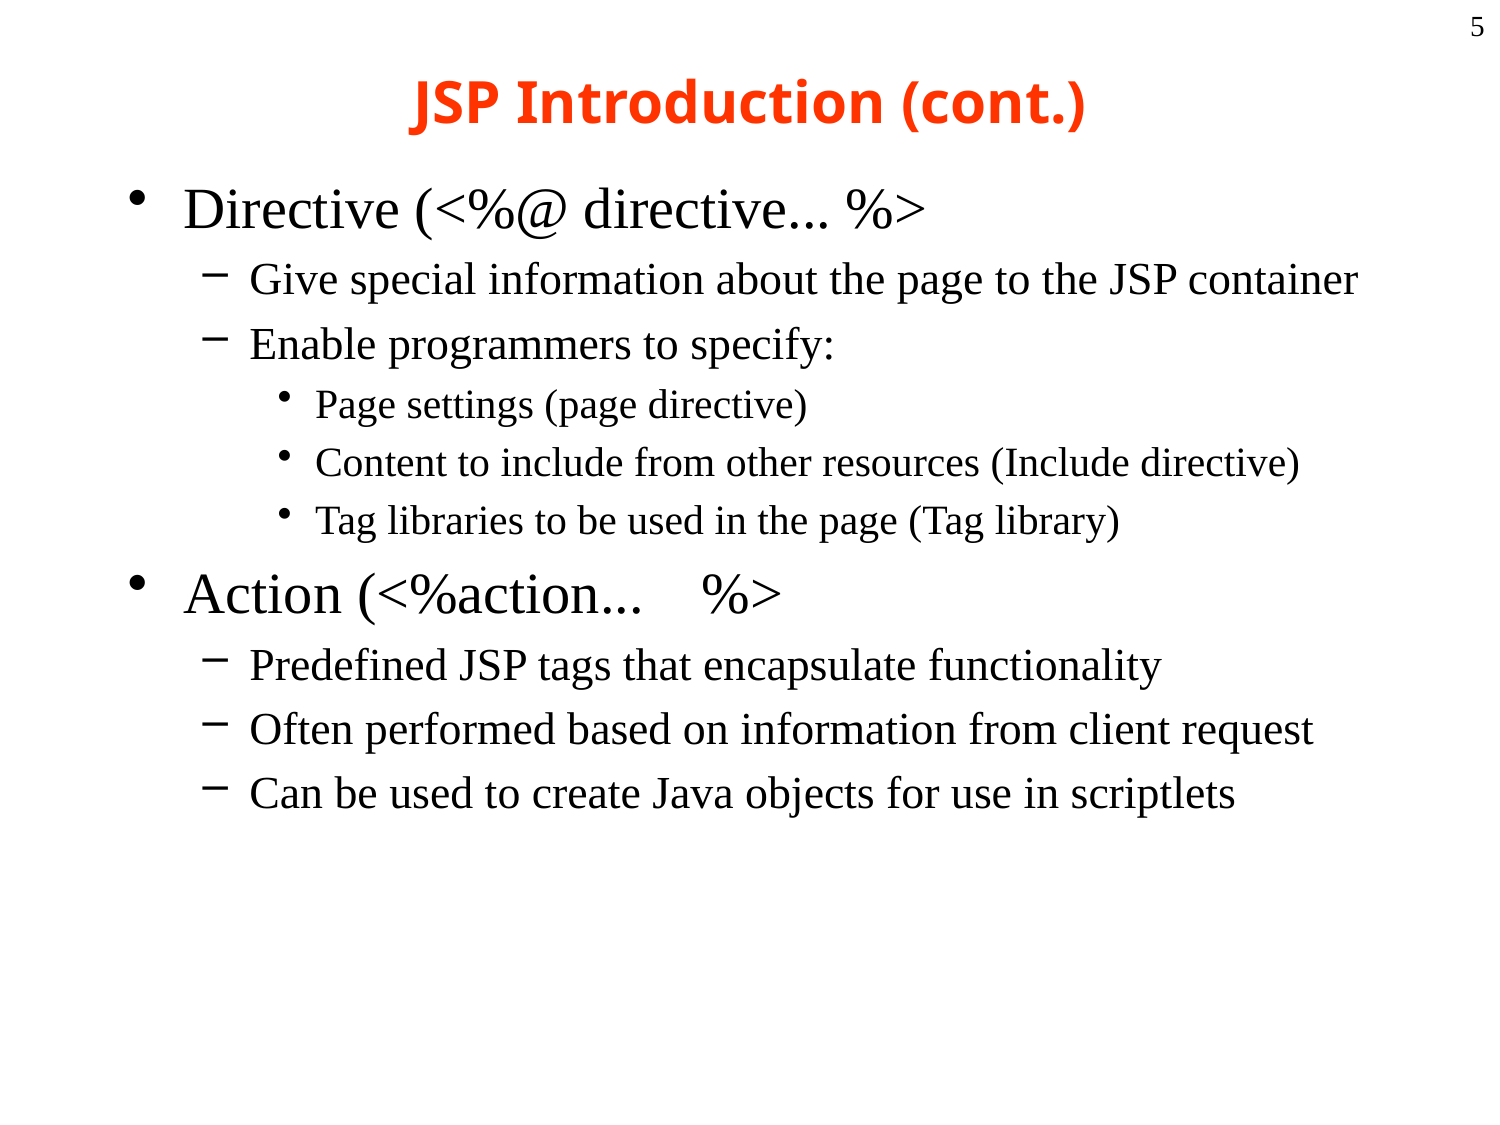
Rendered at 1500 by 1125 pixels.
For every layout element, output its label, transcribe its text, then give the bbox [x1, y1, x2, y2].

title JSP Introduction (cont.) [112, 12, 1388, 162]
list Directive (<%@ directive... %> Give special information about the page to the JSP container Enable programmers to specify: Page settings (page directive) Content to include from other resources (Include directive) Tag libraries to be used in the page (Tag library) Action (<%action... %> Predefined JSP tags that encapsulate functionality Often performed based on information from client request Can be used to create Java objects for use in scriptlets [112, 162, 1388, 1063]
slide_number 5 [1187, 0, 1500, 76]
